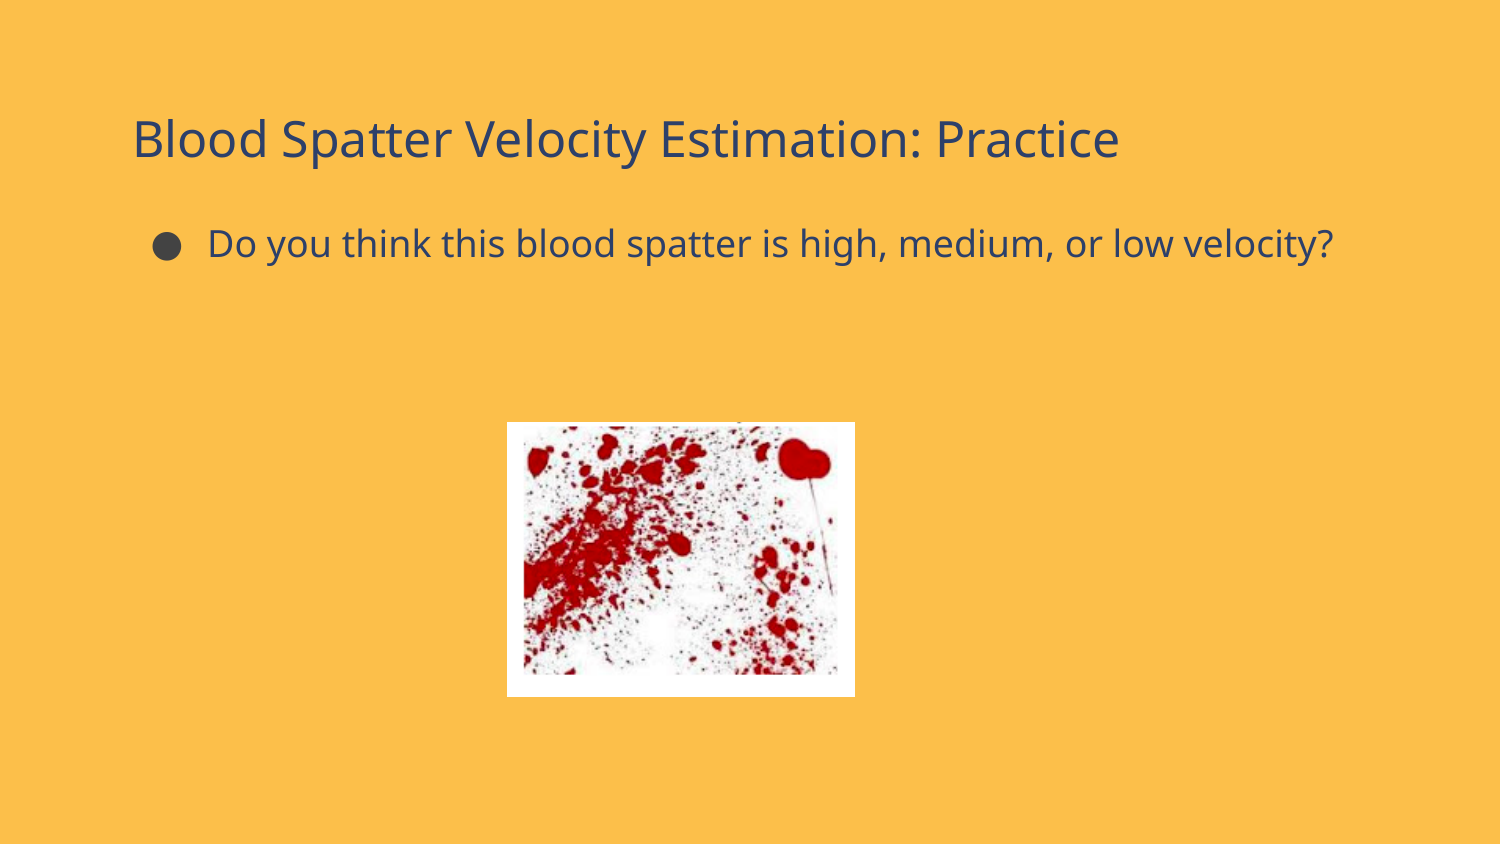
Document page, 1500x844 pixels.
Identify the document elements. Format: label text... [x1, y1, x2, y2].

picture [507, 422, 855, 697]
list Do you think this blood spatter is high, medium, or low velocity? [116, 204, 1383, 756]
title Blood Spatter Velocity Estimation: Practice [116, 88, 1383, 183]
